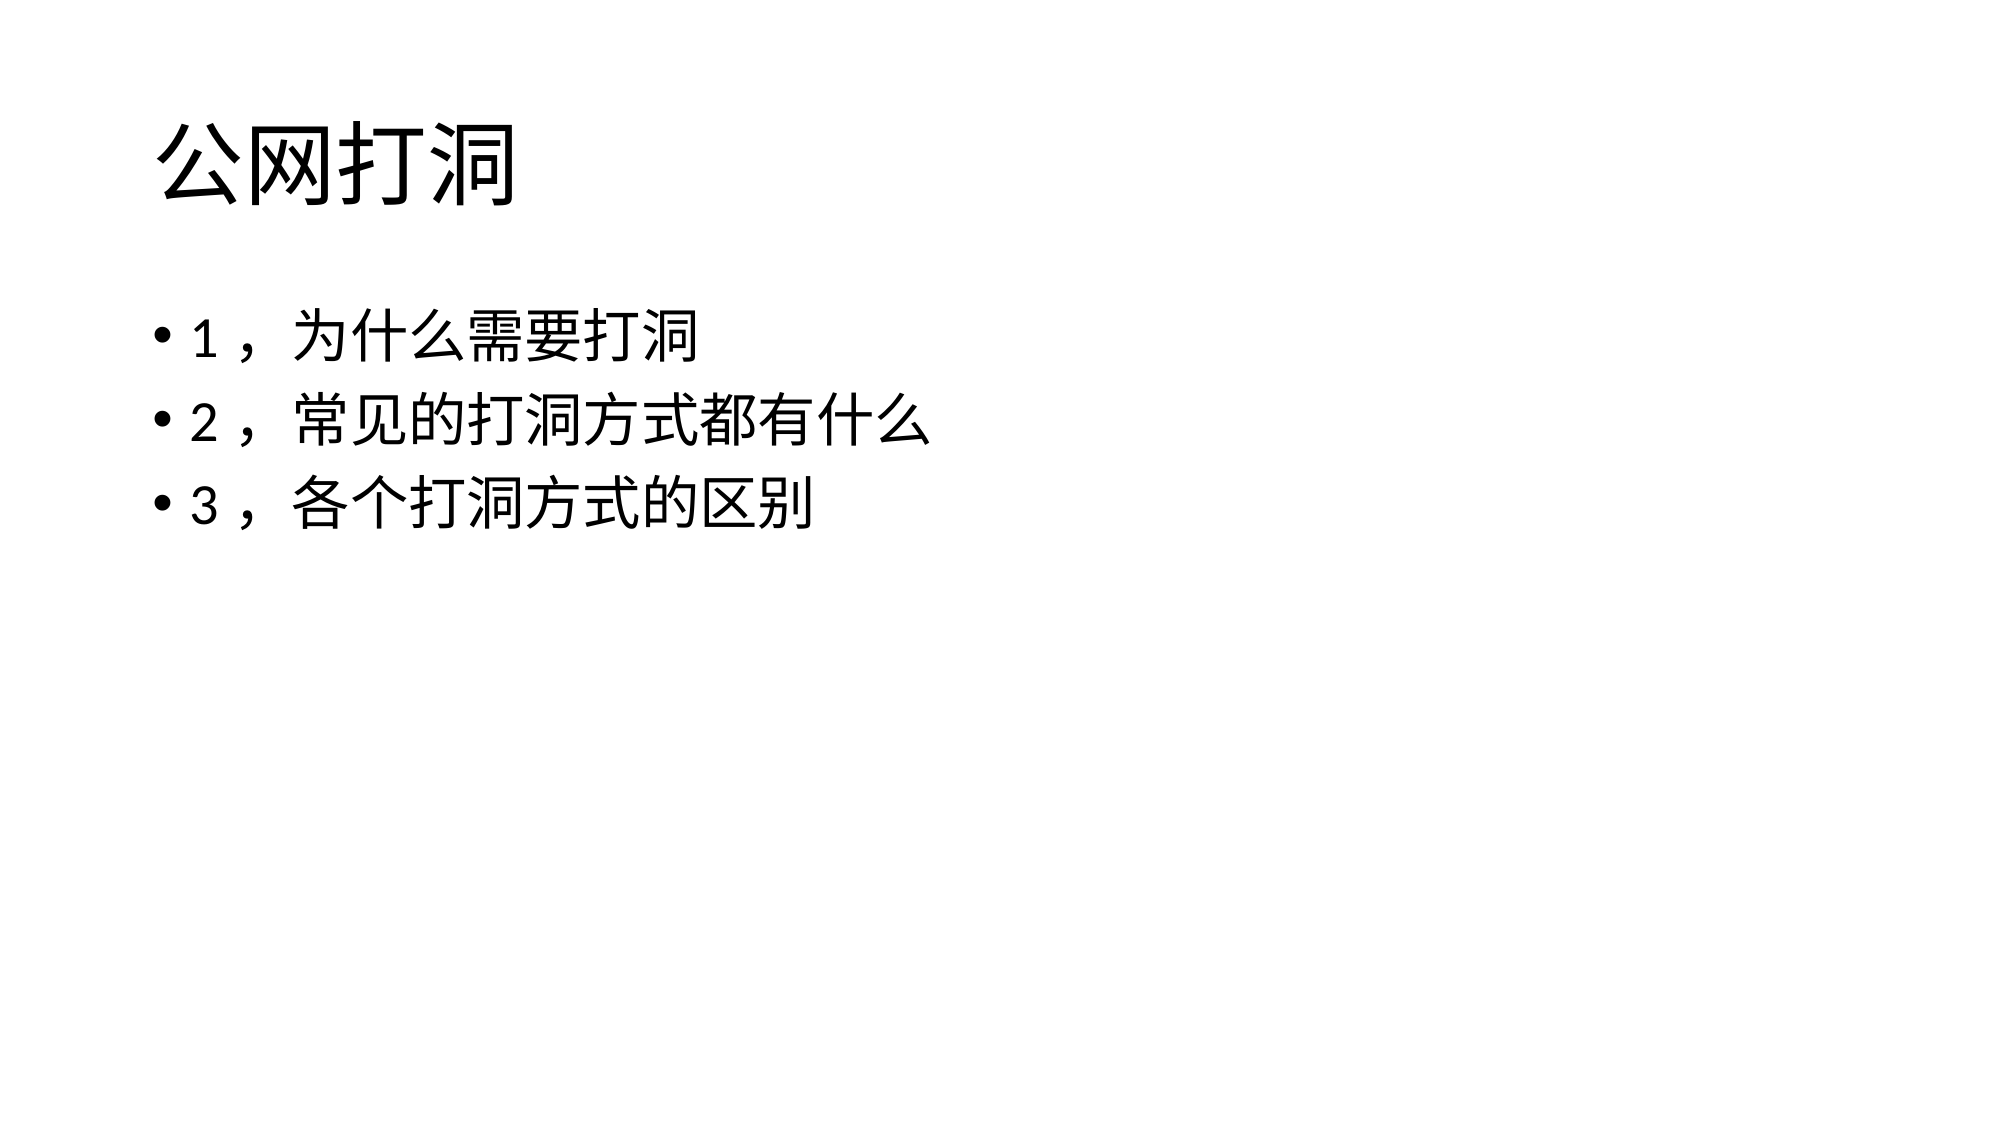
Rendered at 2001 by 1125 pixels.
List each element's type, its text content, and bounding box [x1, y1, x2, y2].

list 1，为什么需要打洞 2，常见的打洞方式都有什么 3，各个打洞方式的区别 [137, 299, 1863, 1014]
title 公网打洞 [137, 59, 1863, 278]
